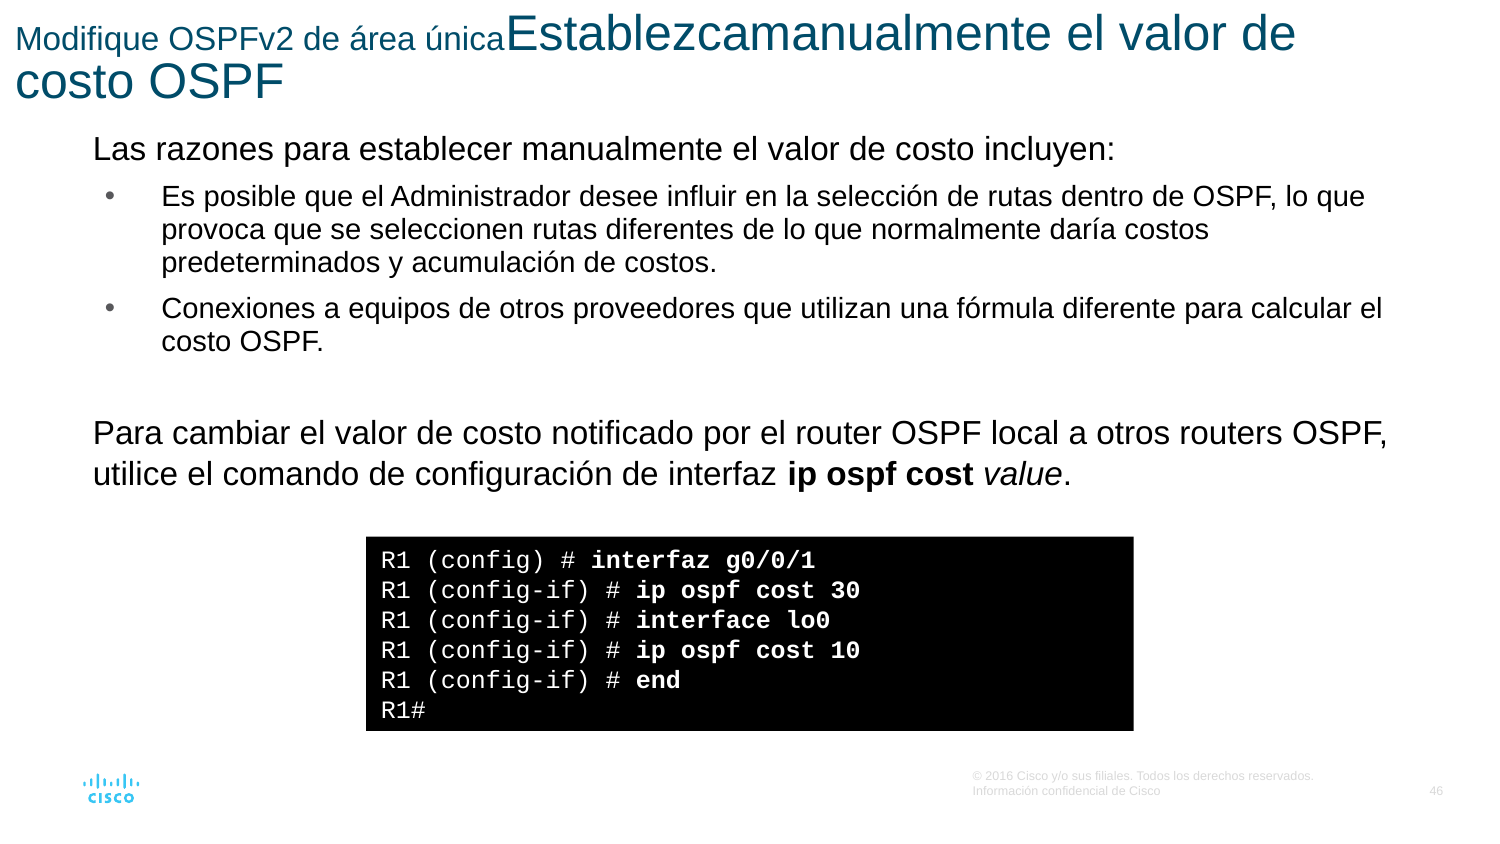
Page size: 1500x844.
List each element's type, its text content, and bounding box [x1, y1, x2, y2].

list Las razones para establecer manualmente el valor de costo incluyen: Es posible que el Administrador desee influir en la selección de rutas dentro de OSPF, lo que provoca que se seleccionen rutas diferentes de lo que normalmente daría costos predeterminados y acumulación de costos. Conexiones a equipos de otros proveedores que utilizan una fórmula diferente para calcular el costo OSPF. Para cambiar el valor de costo notificado por el router OSPF local a otros routers OSPF, utilice el comando de configuración de interfaz ip ospf cost value. [77, 120, 1437, 454]
text_box R1 (config) # interfaz g0/0/1 R1 (config-if) # ip ospf cost 30 R1 (config-if) # interface lo0 R1 (config-if) # ip ospf cost 10 R1 (config-if) # end R1# [366, 536, 1134, 731]
title Modifique OSPFv2 de área únicaEstablezcamanualmente el valor de costo OSPF [0, 0, 1369, 121]
